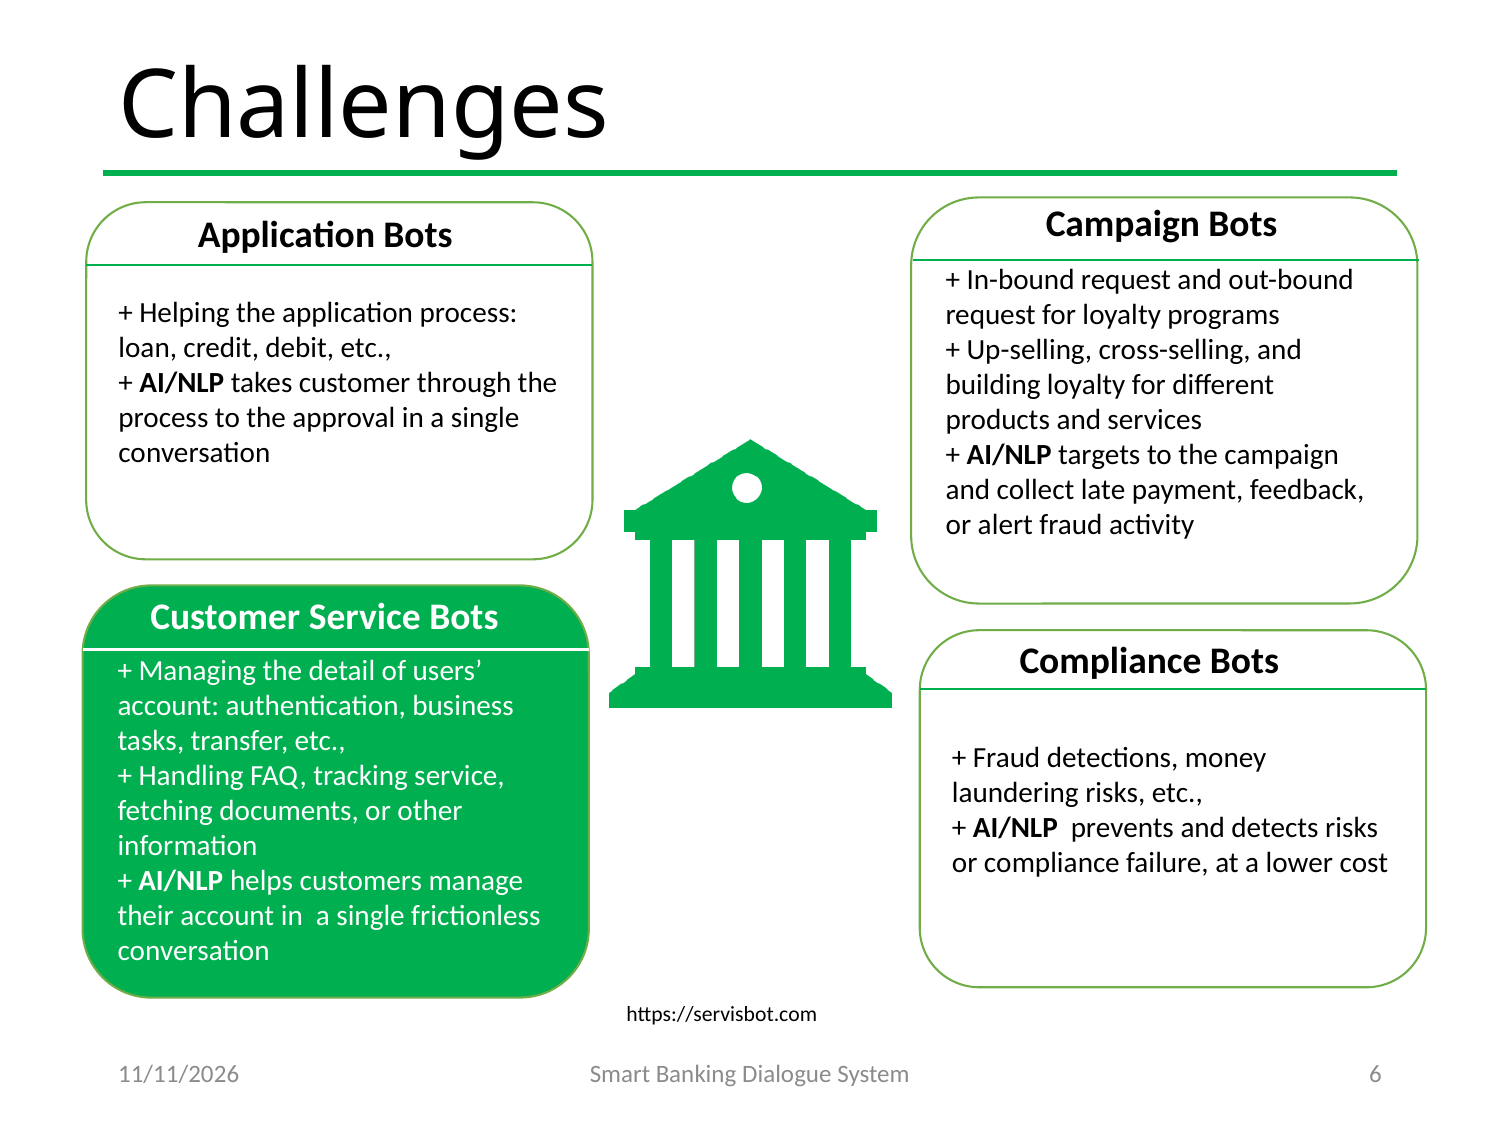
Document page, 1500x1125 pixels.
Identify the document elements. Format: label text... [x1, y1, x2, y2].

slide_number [103, 1042, 441, 1103]
text_box https://servisbot.com [611, 987, 1362, 1048]
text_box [911, 191, 1420, 604]
title Challenges [103, 47, 1397, 166]
picture [571, 394, 929, 752]
footer Smart Banking Dialogue System [496, 1042, 1004, 1103]
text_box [919, 628, 1427, 988]
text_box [82, 584, 589, 998]
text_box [86, 202, 593, 560]
slide_number 6 [1059, 1042, 1397, 1103]
